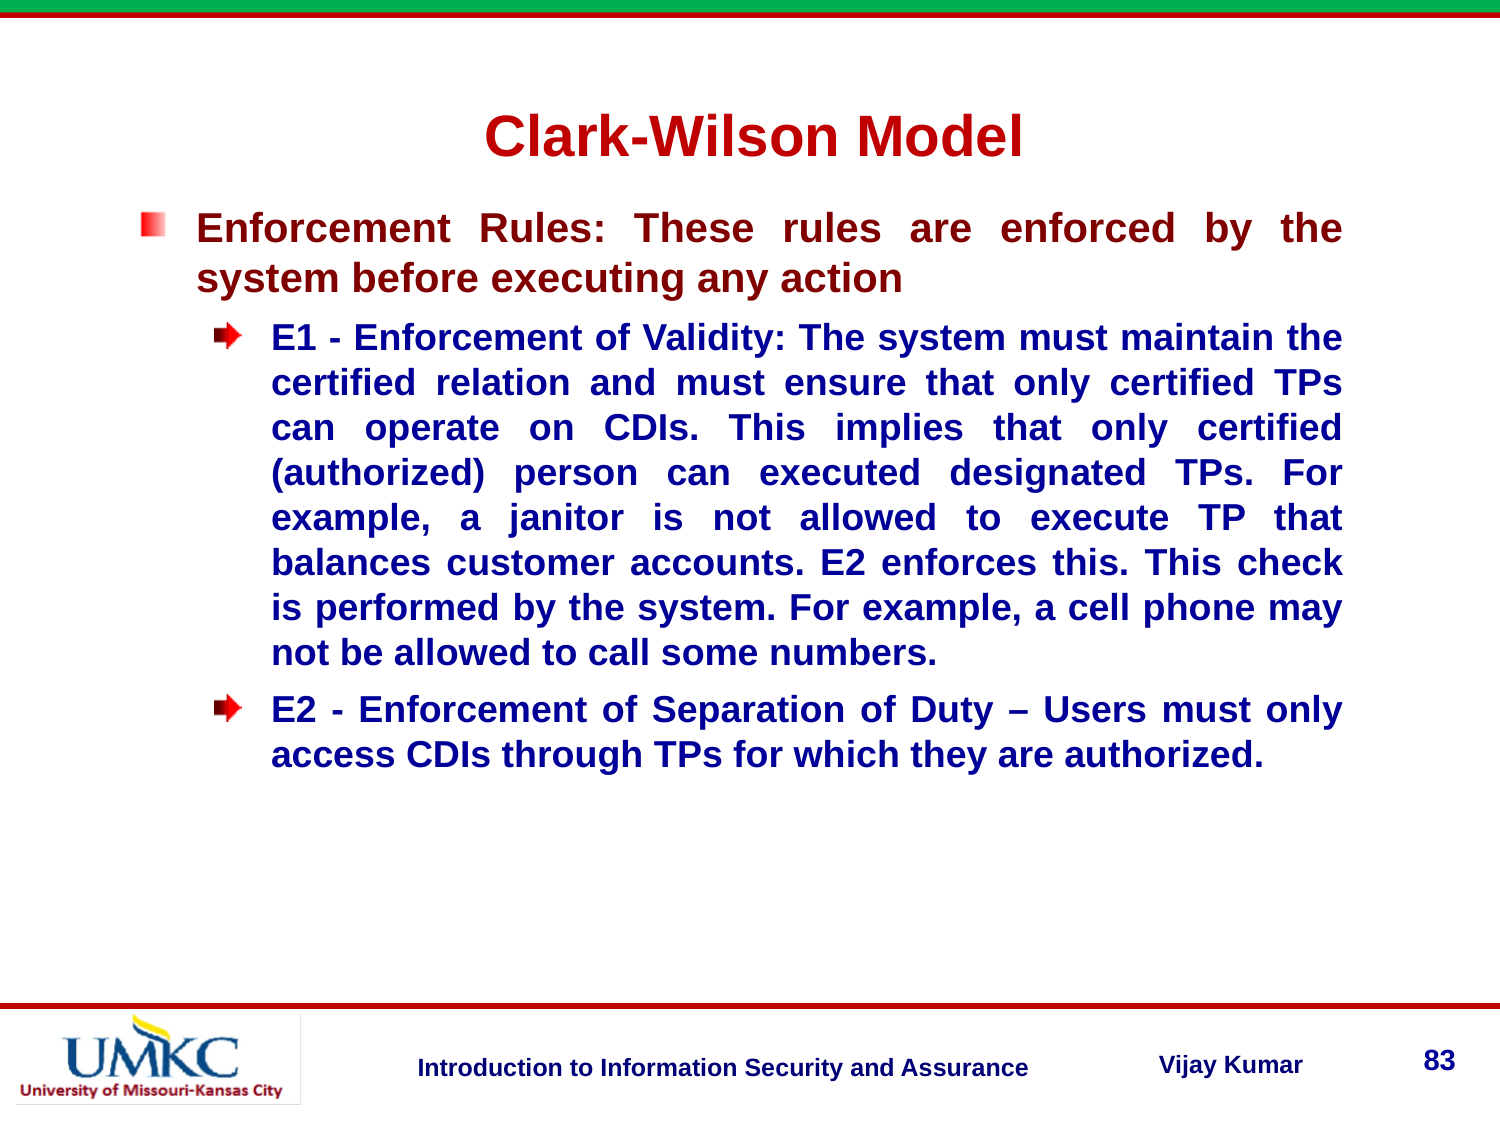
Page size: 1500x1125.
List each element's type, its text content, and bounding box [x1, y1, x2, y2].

picture [214, 694, 242, 722]
text_box Enforcement Rules: These rules are enforced by the system before executing any action E1 - Enforcement of Validity: The system must maintain the certified relation and must ensure that only certified TPs can operate on CDIs. This implies that only certified (authorized) person can executed designated TPs. For example, a janitor is not allowed to execute TP that balances customer accounts. E2 enforces this. This check is performed by the system. For example, a cell phone may not be allowed to call some numbers. E2 - Enforcement of Separation of Duty – Users must only access CDIs through TPs for which they are authorized. [124, 192, 1359, 783]
picture [139, 210, 169, 240]
slide_number 83 [1372, 1033, 1472, 1074]
picture [214, 322, 242, 349]
title Clark-Wilson Model [125, 73, 1385, 193]
picture [16, 1014, 301, 1106]
